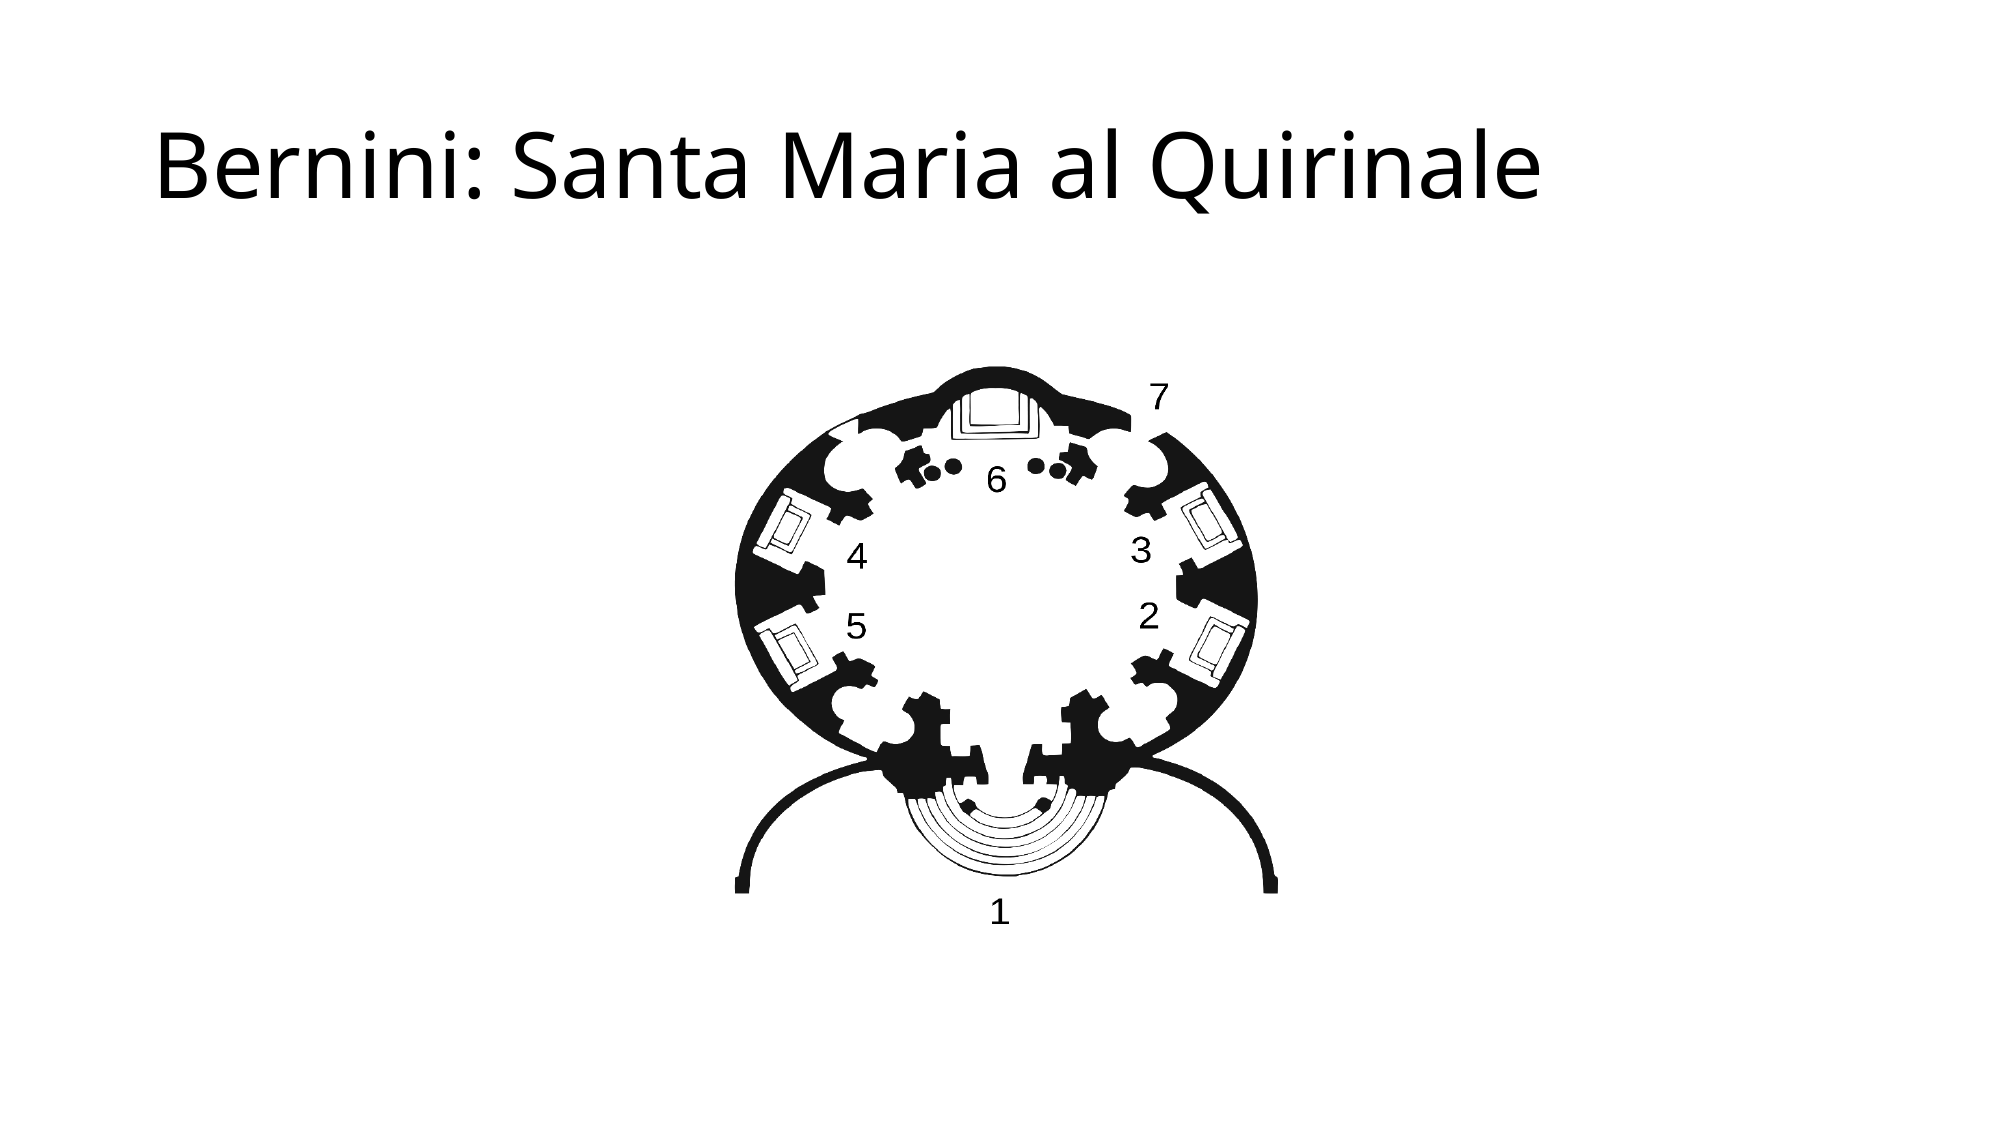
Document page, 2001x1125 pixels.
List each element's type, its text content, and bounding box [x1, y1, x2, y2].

title Bernini: Santa Maria al Quirinale [137, 59, 1863, 278]
picture [722, 343, 1278, 924]
